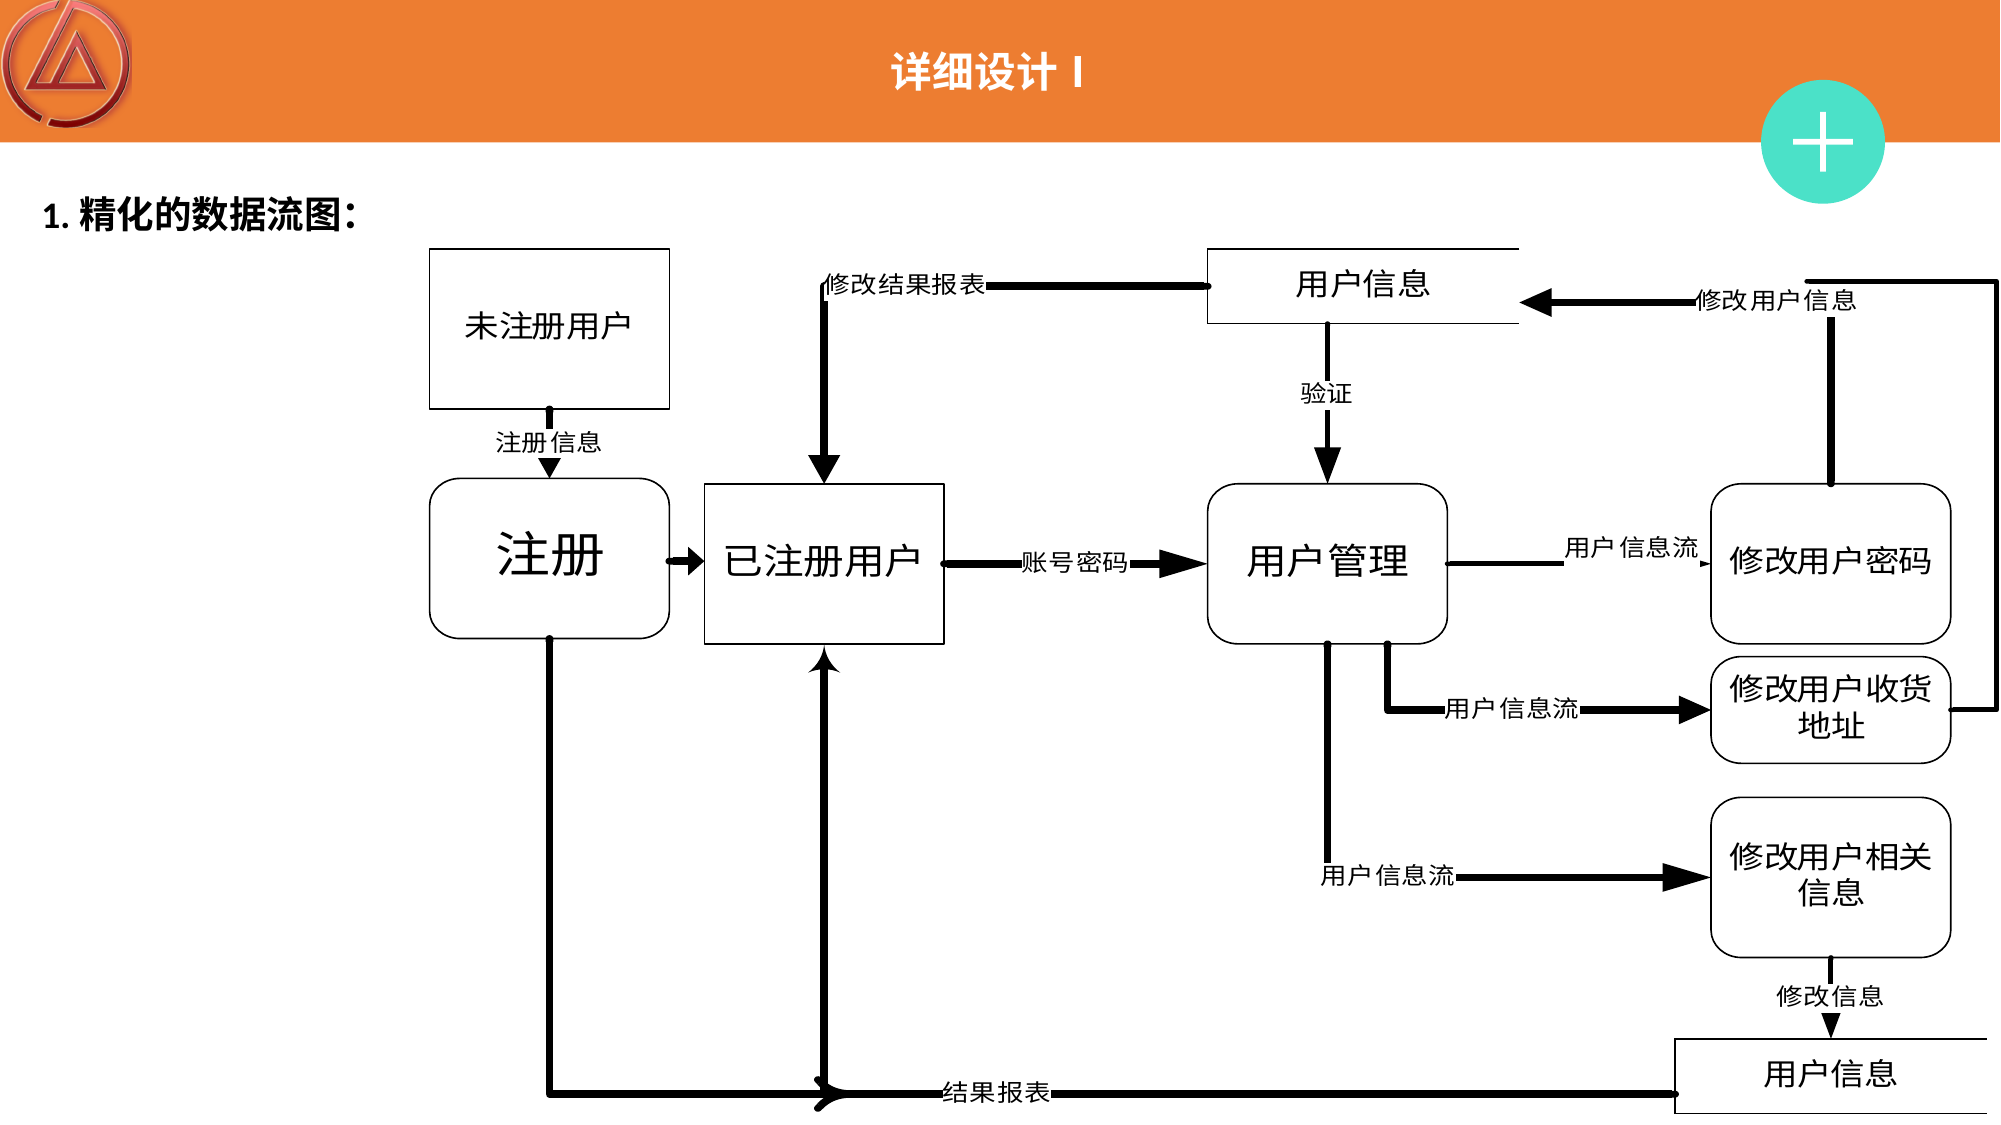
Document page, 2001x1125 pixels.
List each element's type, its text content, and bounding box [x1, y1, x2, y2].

text_box 详细设计Ⅰ [0, 0, 2000, 143]
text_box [424, 243, 2000, 1125]
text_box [1761, 79, 1886, 204]
text_box 1.精化的数据流图： [26, 183, 395, 244]
picture [0, 0, 132, 128]
